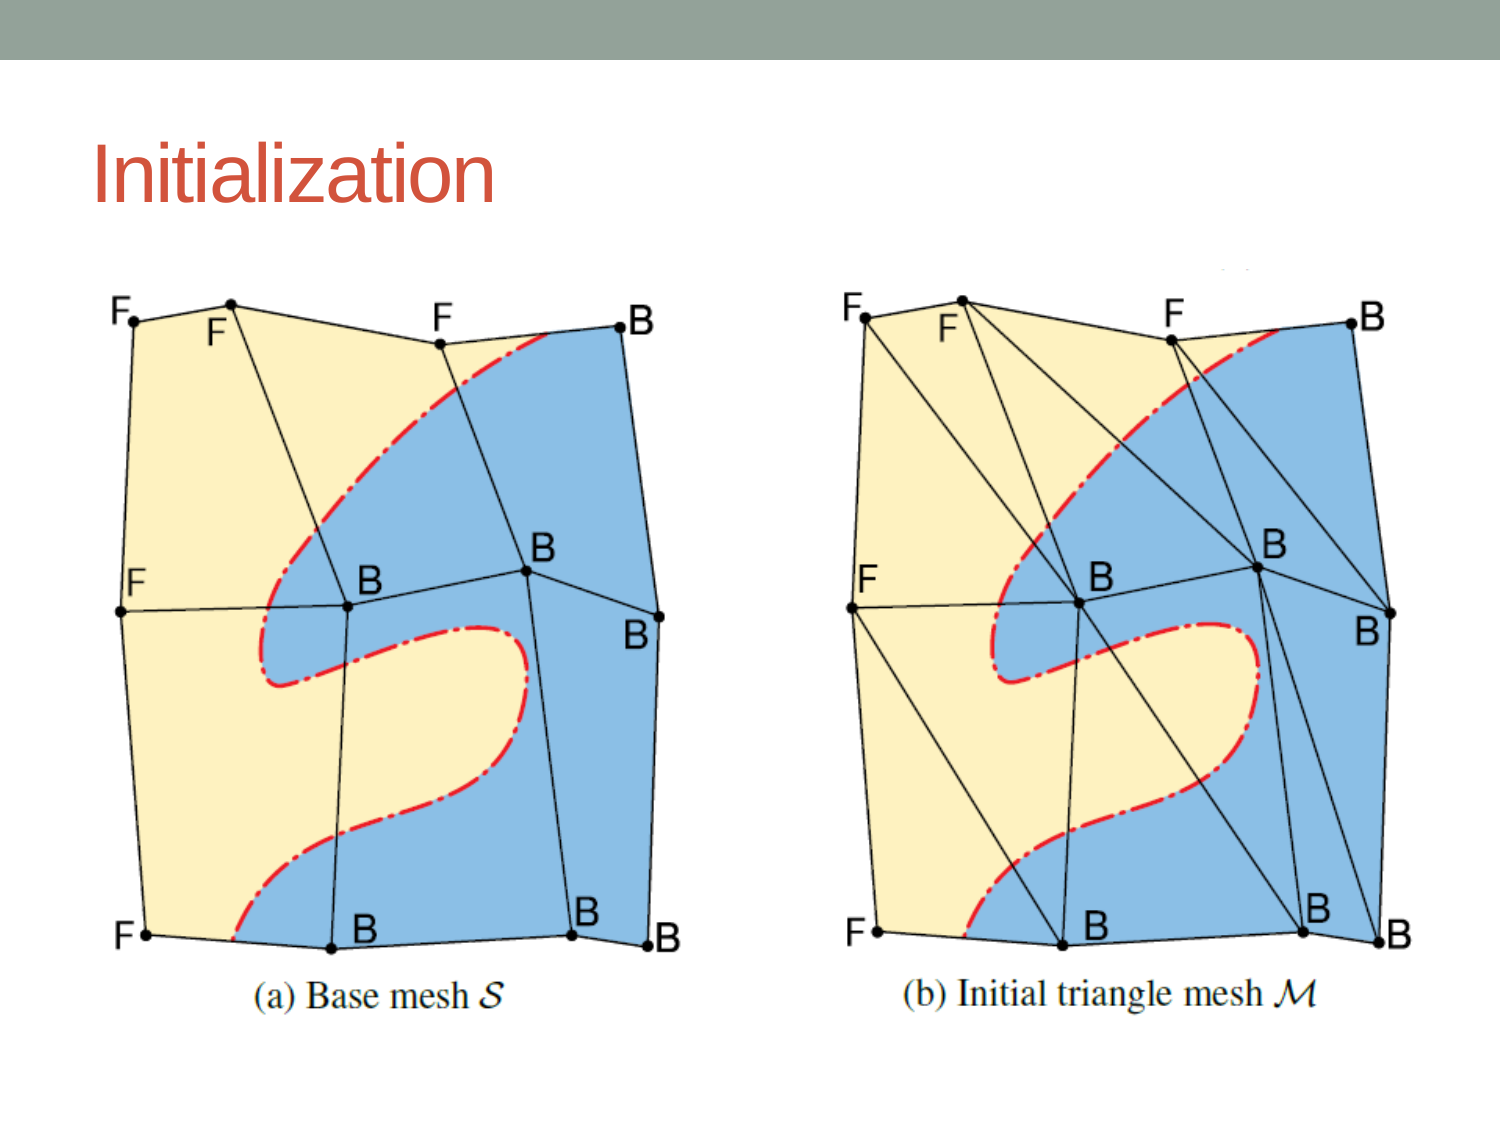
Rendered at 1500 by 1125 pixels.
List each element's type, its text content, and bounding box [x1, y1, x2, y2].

title Initialization [75, 87, 1425, 250]
picture [52, 255, 704, 1033]
picture [832, 269, 1429, 1042]
